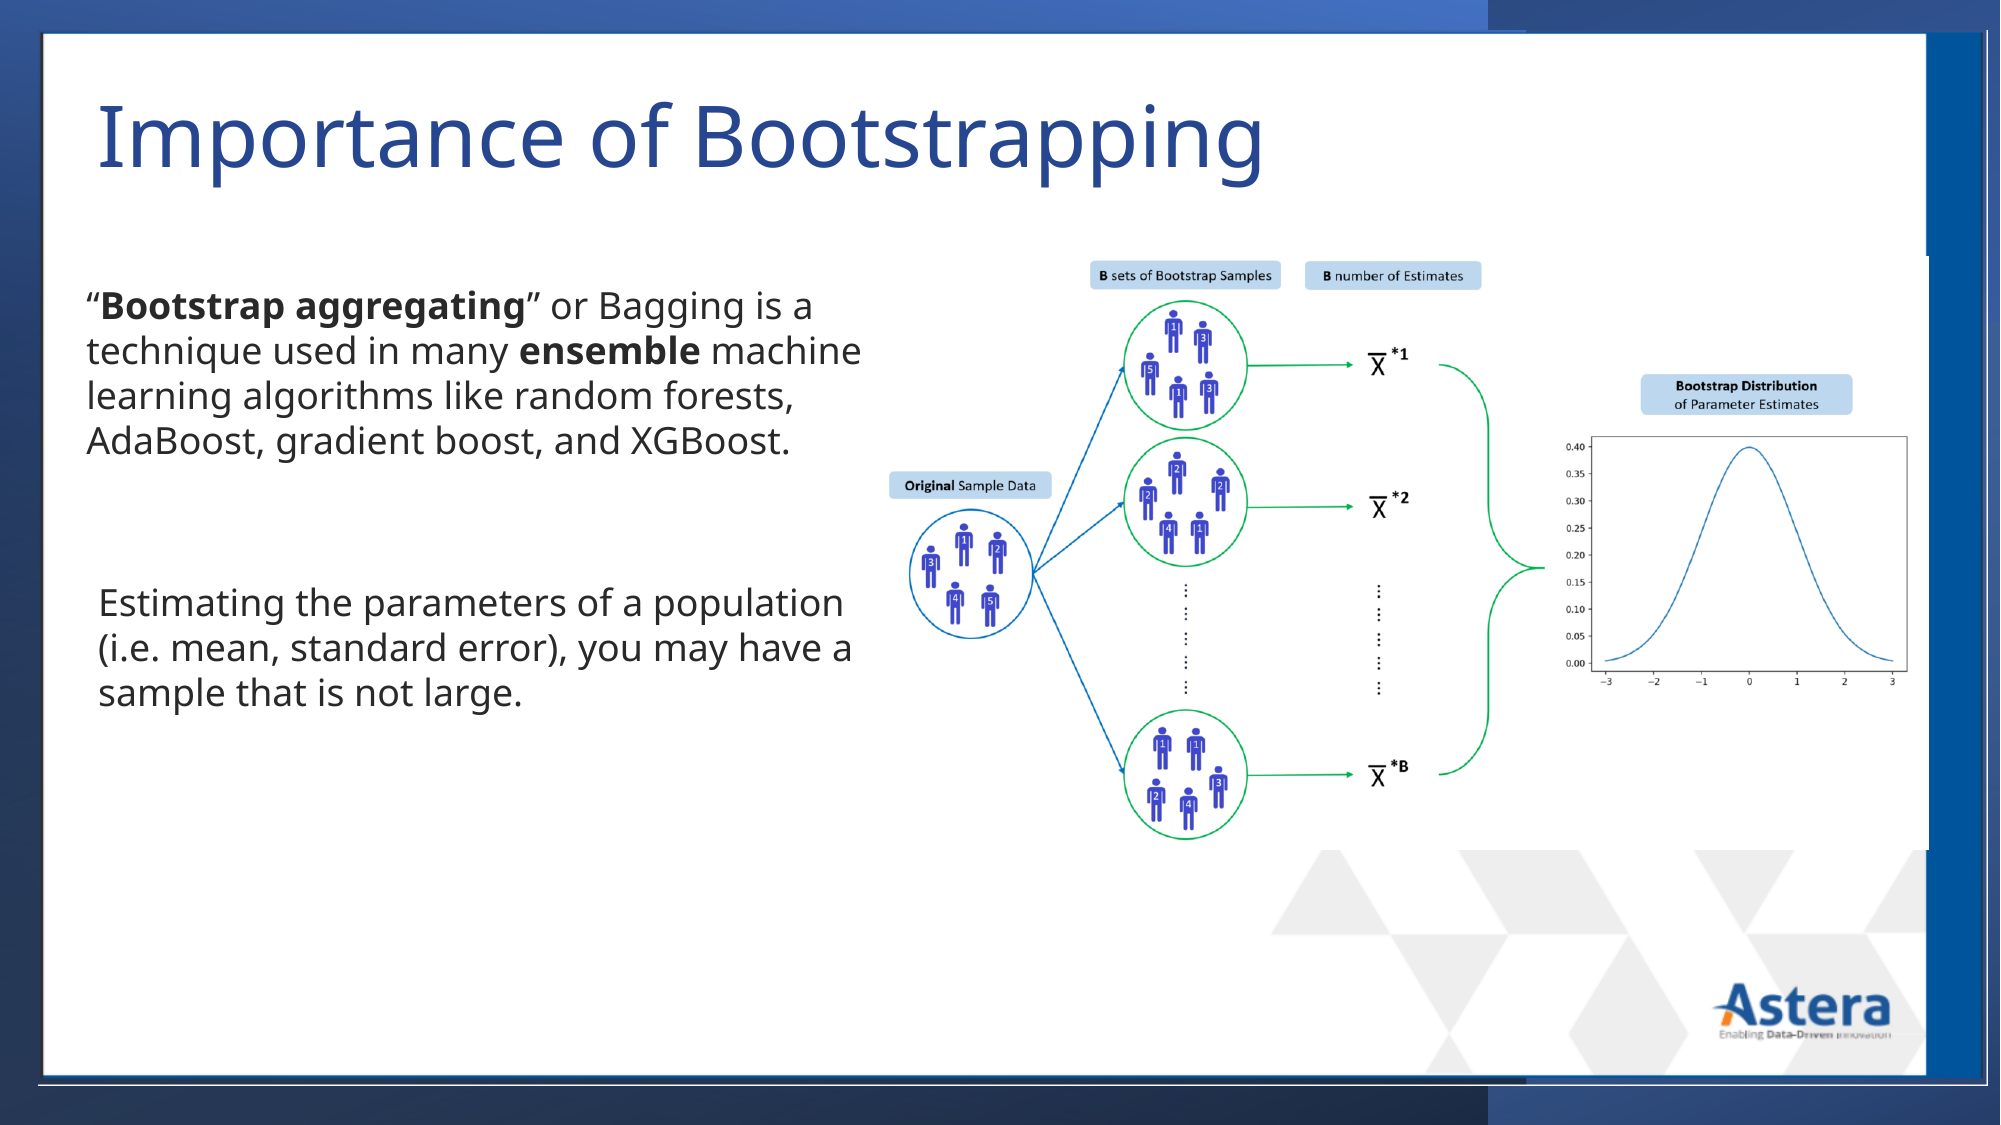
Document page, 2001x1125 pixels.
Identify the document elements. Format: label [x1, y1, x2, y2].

text_box [0, 321, 2000, 1125]
text_box [1489, 0, 2000, 321]
text_box [0, 0, 1489, 321]
picture [38, 30, 1988, 1086]
